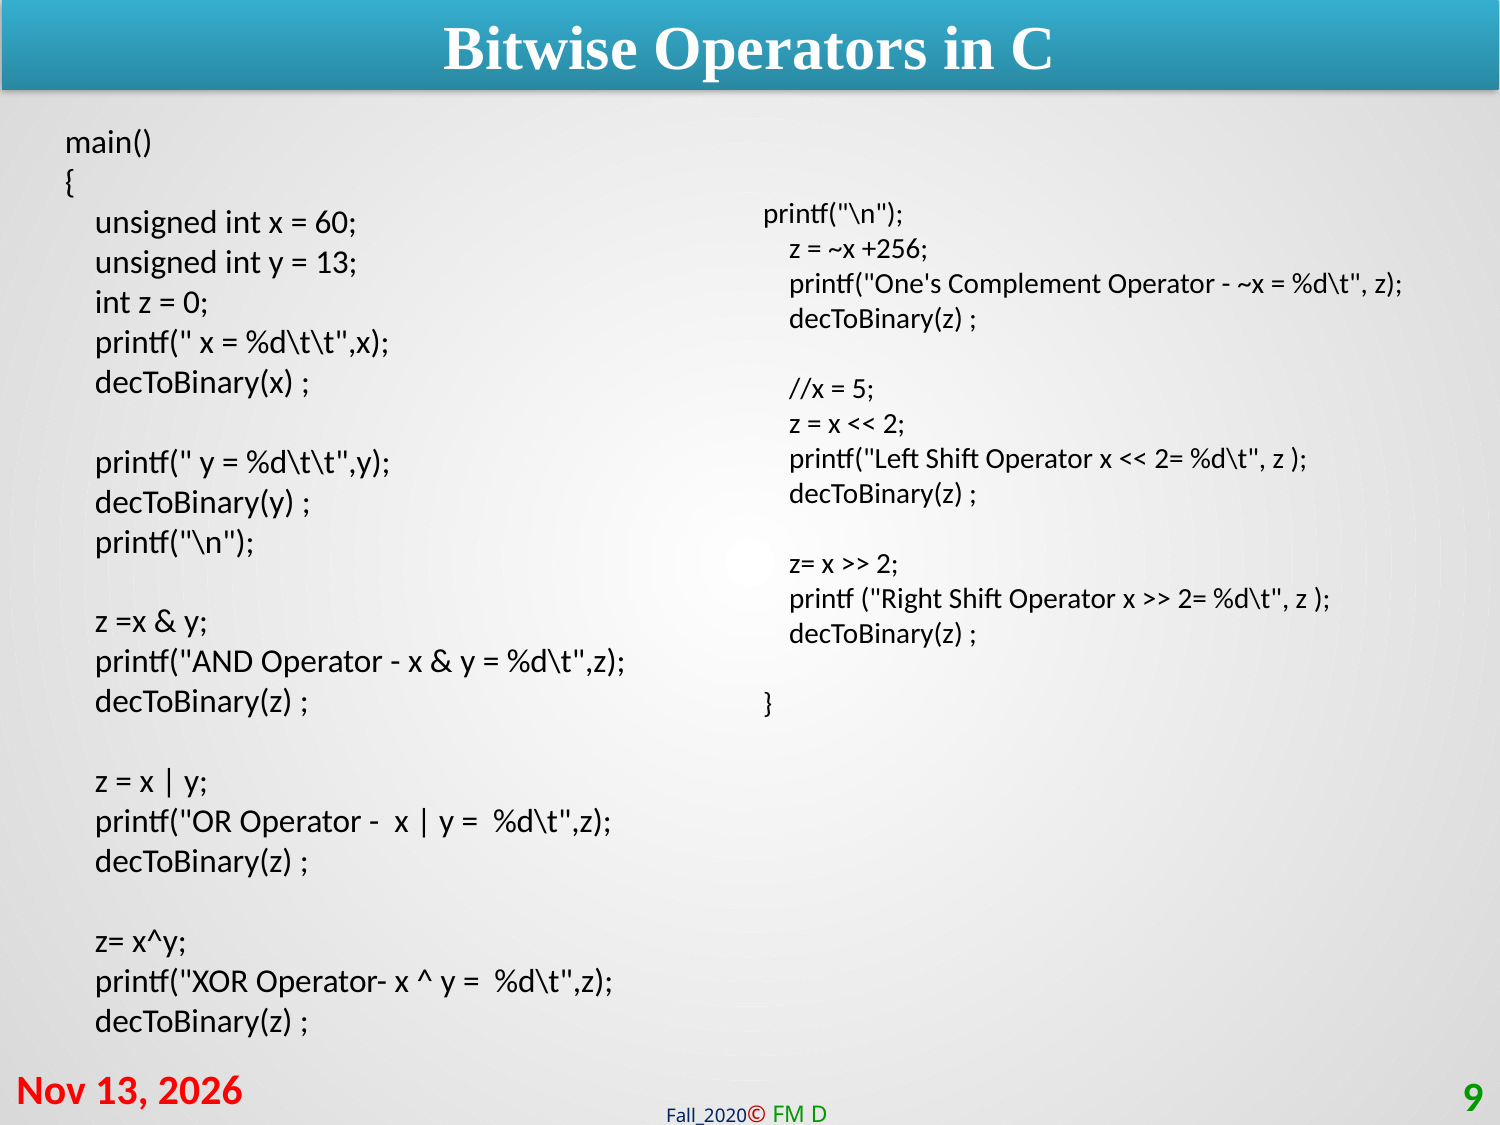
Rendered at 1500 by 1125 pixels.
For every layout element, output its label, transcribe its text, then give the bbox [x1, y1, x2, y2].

slide_number 9 [1148, 1065, 1499, 1125]
text_box main() { unsigned int x = 60; unsigned int y = 13; int z = 0; printf(" x = %d\t\t",x); decToBinary(x) ; printf(" y = %d\t\t",y); decToBinary(y) ; printf("\n"); z =x & y; printf("AND Operator - x & y = %d\t",z); decToBinary(z) ; z = x | y; printf("OR Operator - x | y = %d\t",z); decToBinary(z) ; z= x^y; printf("XOR Operator- x ^ y = %d\t",z); decToBinary(z) ; [49, 113, 800, 1047]
text_box Bitwise Operators in C [2, 0, 1499, 90]
text_box printf("\n"); z = ~x +256; printf("One's Complement Operator - ~x = %d\t", z); decToBinary(z) ; //x = 5; z = x << 2; printf("Left Shift Operator x << 2= %d\t", z ); decToBinary(z) ; z= x >> 2; printf ("Right Shift Operator x >> 2= %d\t", z ); decToBinary(z) ; } [748, 187, 1499, 727]
slide_number 28-Mar-21 [1, 1057, 352, 1118]
